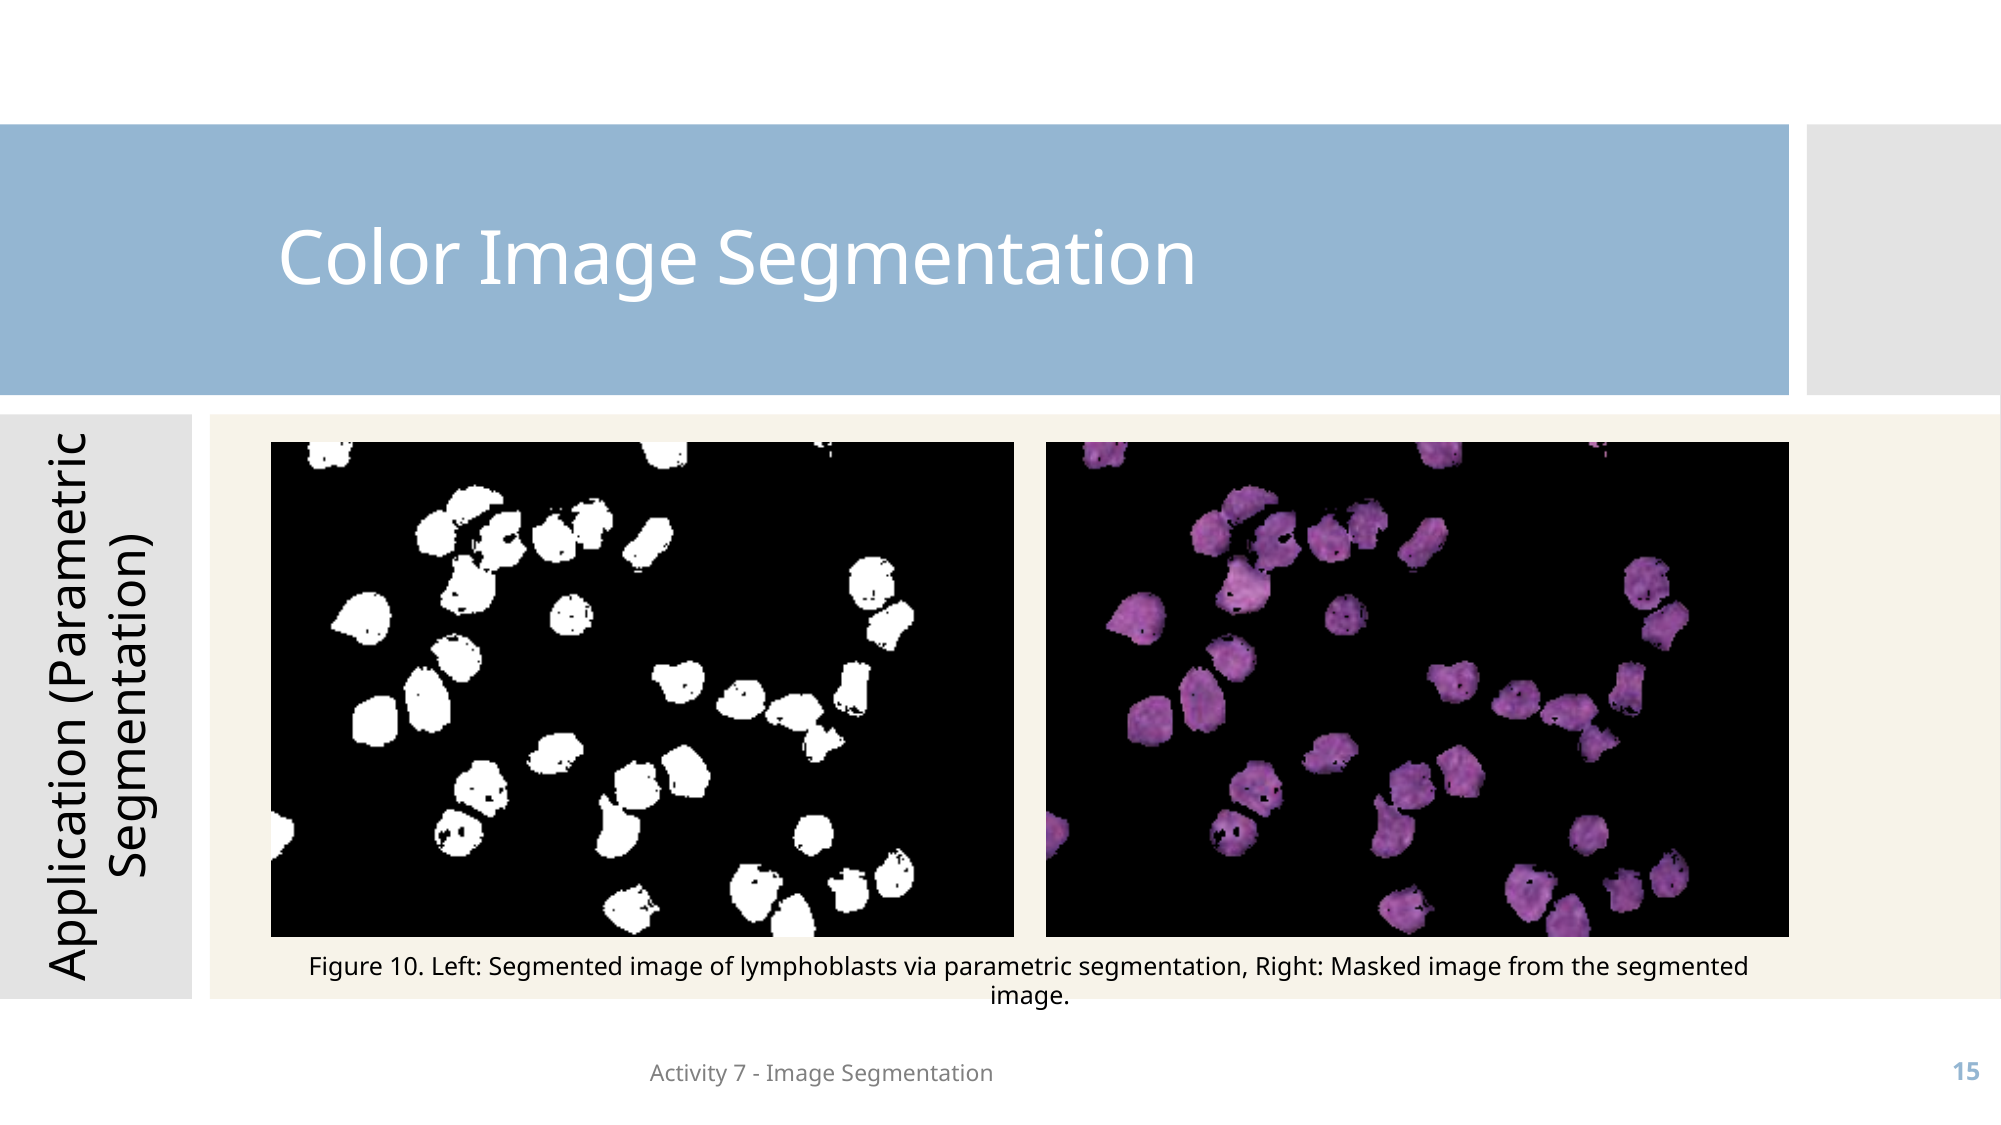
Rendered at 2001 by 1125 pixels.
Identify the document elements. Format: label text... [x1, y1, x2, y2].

picture [271, 442, 1014, 938]
text_box [209, 414, 2000, 1000]
text_box [1806, 124, 2000, 396]
text_box [0, 124, 1790, 396]
picture [1046, 442, 1790, 938]
title Color Image Segmentation [262, 178, 1737, 343]
text_box Application (Parametric Segmentation) [0, 414, 193, 1000]
footer Activity 7 - Image Segmentation [634, 1042, 1605, 1103]
text_box [0, 0, 2000, 1125]
text_box Figure 10. Left: Segmented image of lymphoblasts via parametric segmentation, Right: Masked image from the segmented image. [271, 942, 1789, 1018]
slide_number 15 [1744, 1042, 1996, 1103]
